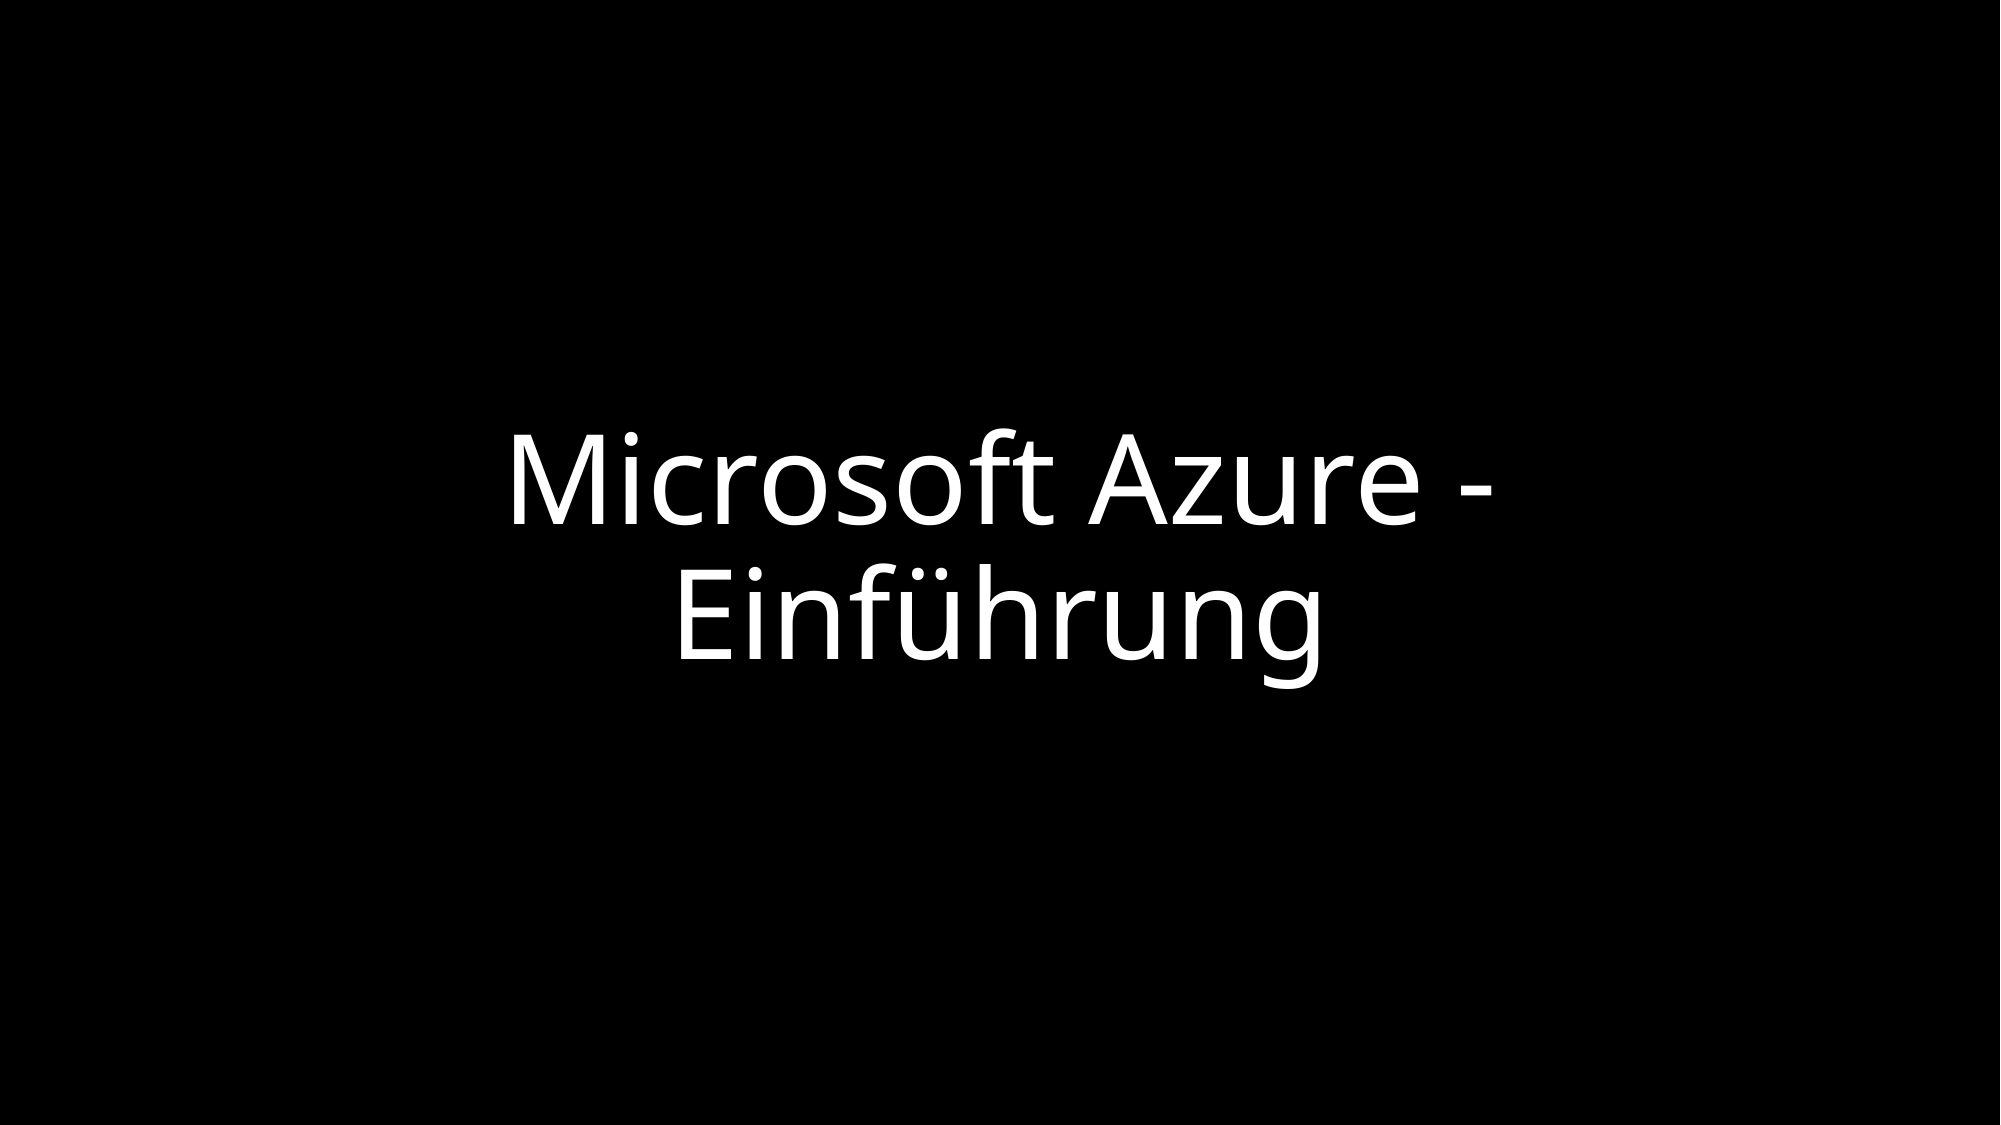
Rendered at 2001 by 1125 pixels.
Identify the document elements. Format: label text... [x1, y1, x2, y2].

title Microsoft Azure - Einführung [249, 184, 1750, 919]
